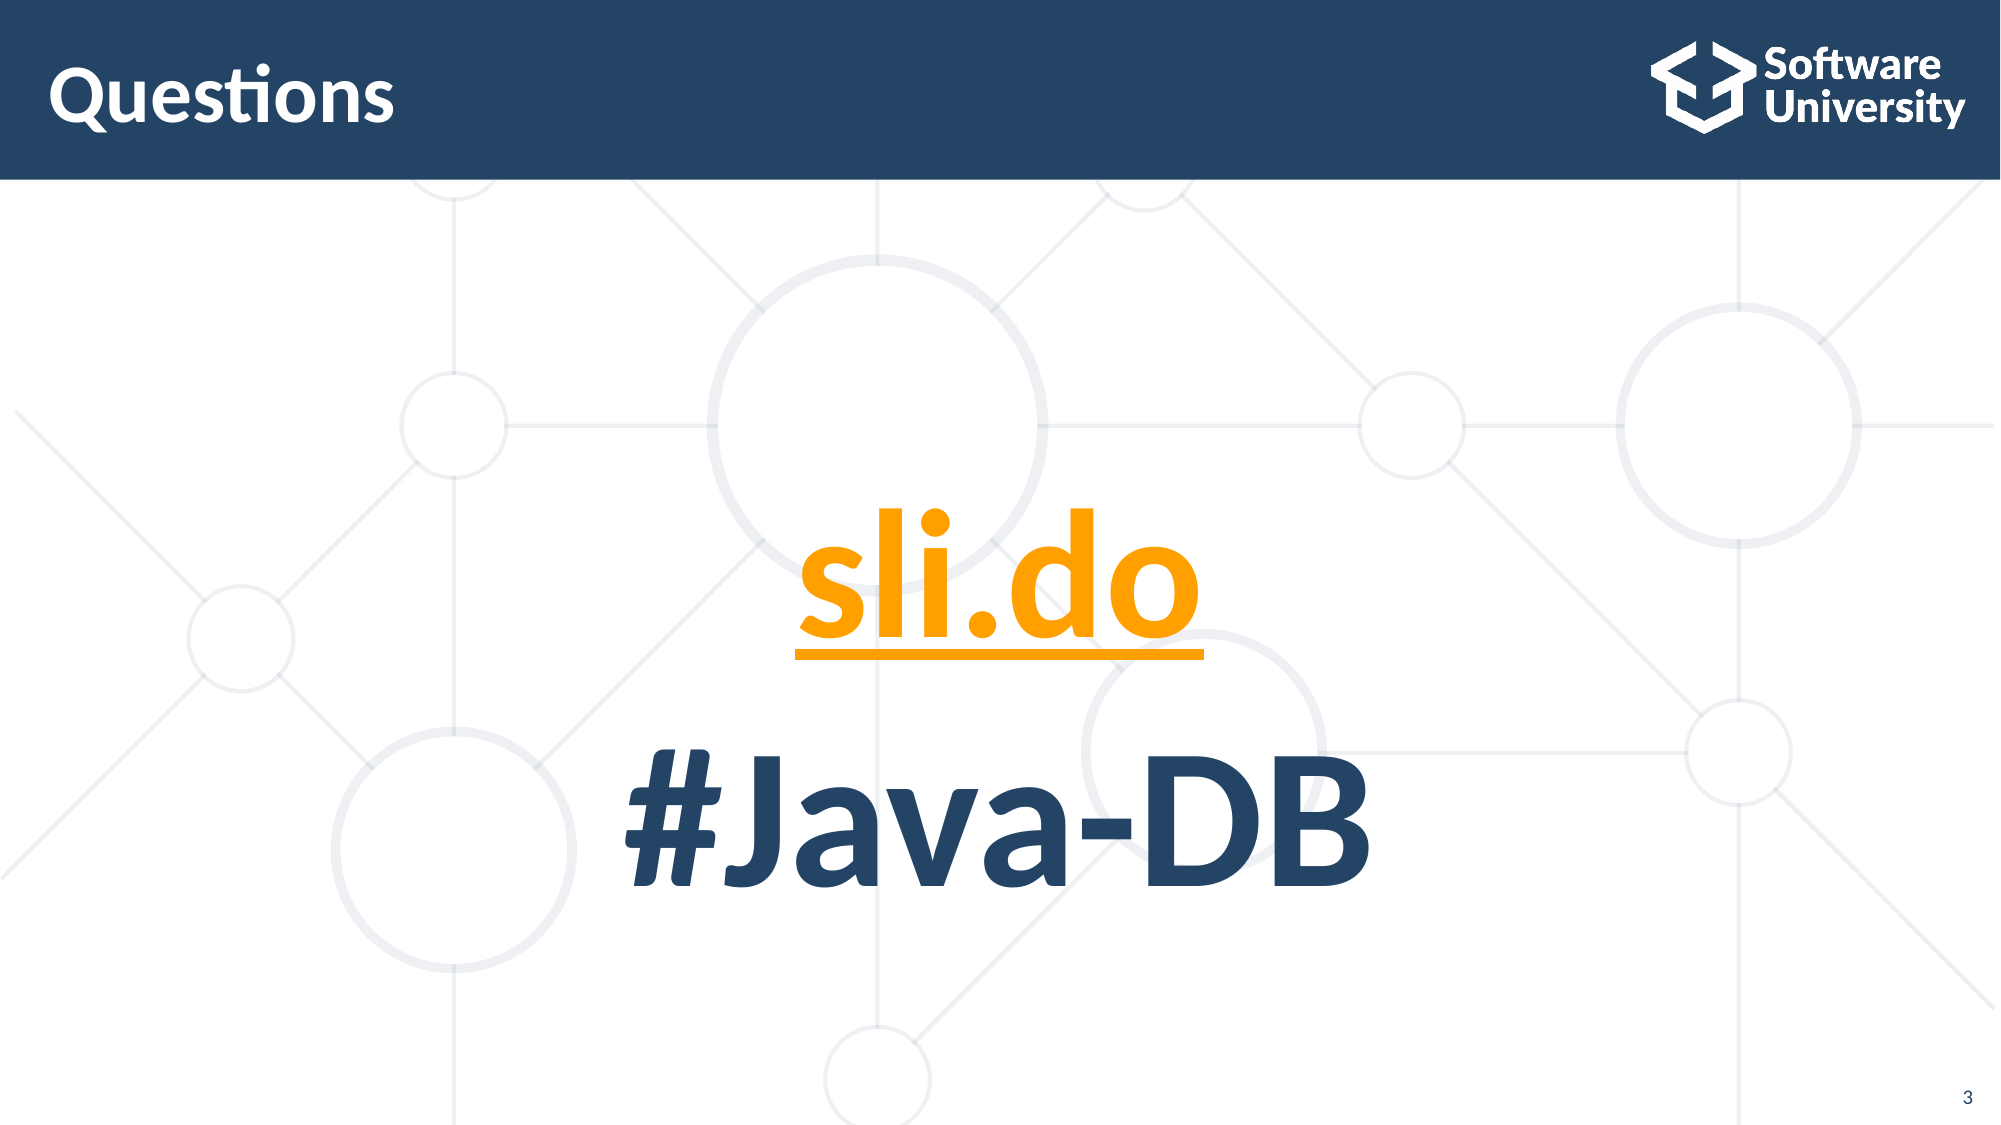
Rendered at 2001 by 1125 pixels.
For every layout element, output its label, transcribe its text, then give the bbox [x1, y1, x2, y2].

slide_number 3 [1927, 1067, 1989, 1117]
list sli.do #Java-DB [31, 188, 1968, 1071]
title Questions [31, 16, 1625, 162]
picture [1651, 41, 1966, 134]
